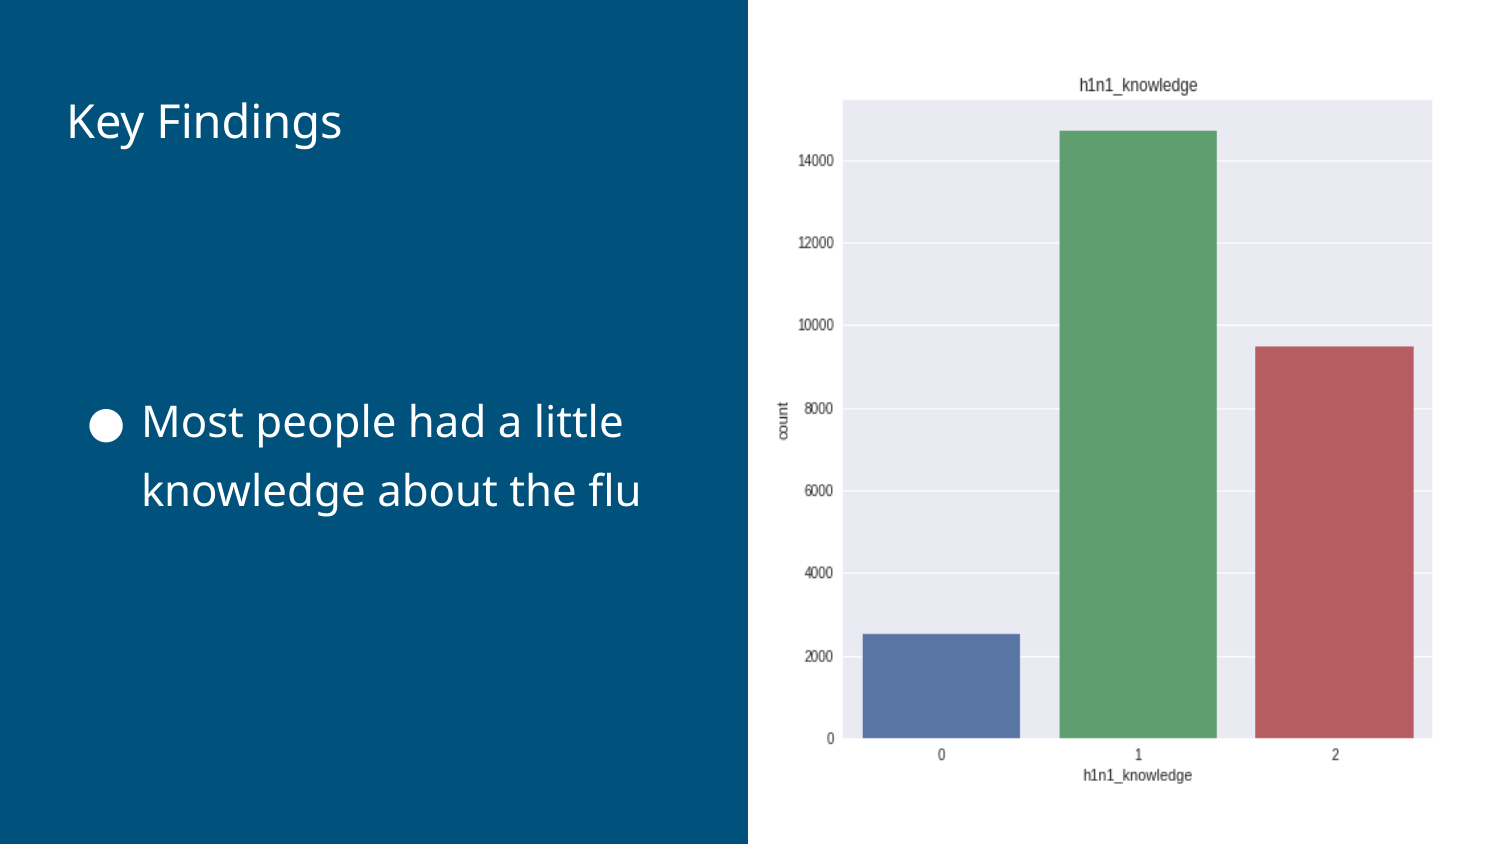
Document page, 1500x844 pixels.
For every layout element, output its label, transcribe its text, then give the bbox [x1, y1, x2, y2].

picture [749, 0, 1500, 844]
list Most people had a little knowledge about the flu [51, 189, 708, 750]
title Key Findings [51, 72, 743, 167]
